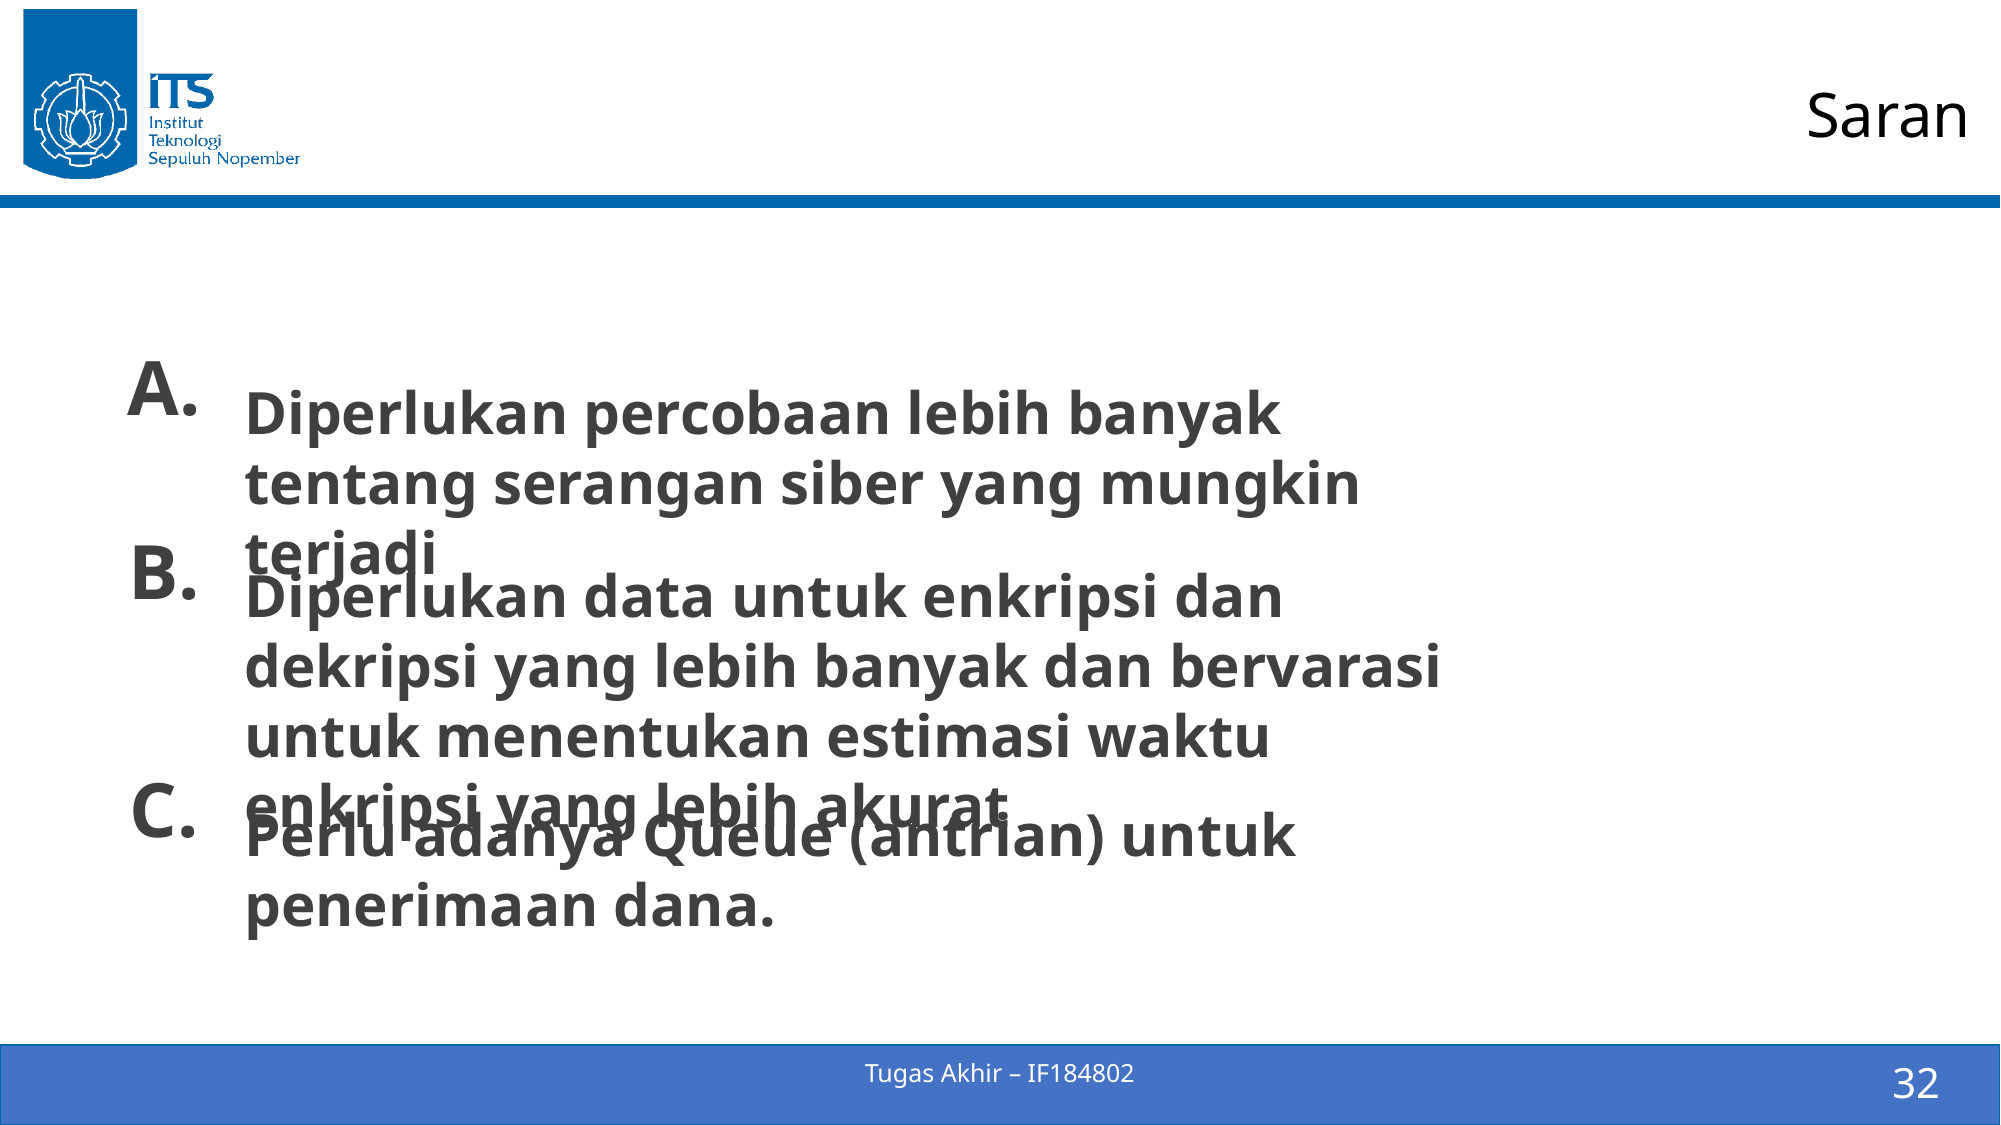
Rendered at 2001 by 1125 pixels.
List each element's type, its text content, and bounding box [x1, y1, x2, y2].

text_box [85, 517, 1472, 755]
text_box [85, 333, 1472, 517]
footer Tugas Akhir – IF184802 [662, 1042, 1338, 1103]
text_box [0, 1044, 2000, 1125]
picture [13, 0, 308, 189]
title Saran [308, 31, 1987, 158]
slide_number 32 [1505, 1055, 1956, 1116]
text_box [85, 755, 1472, 947]
